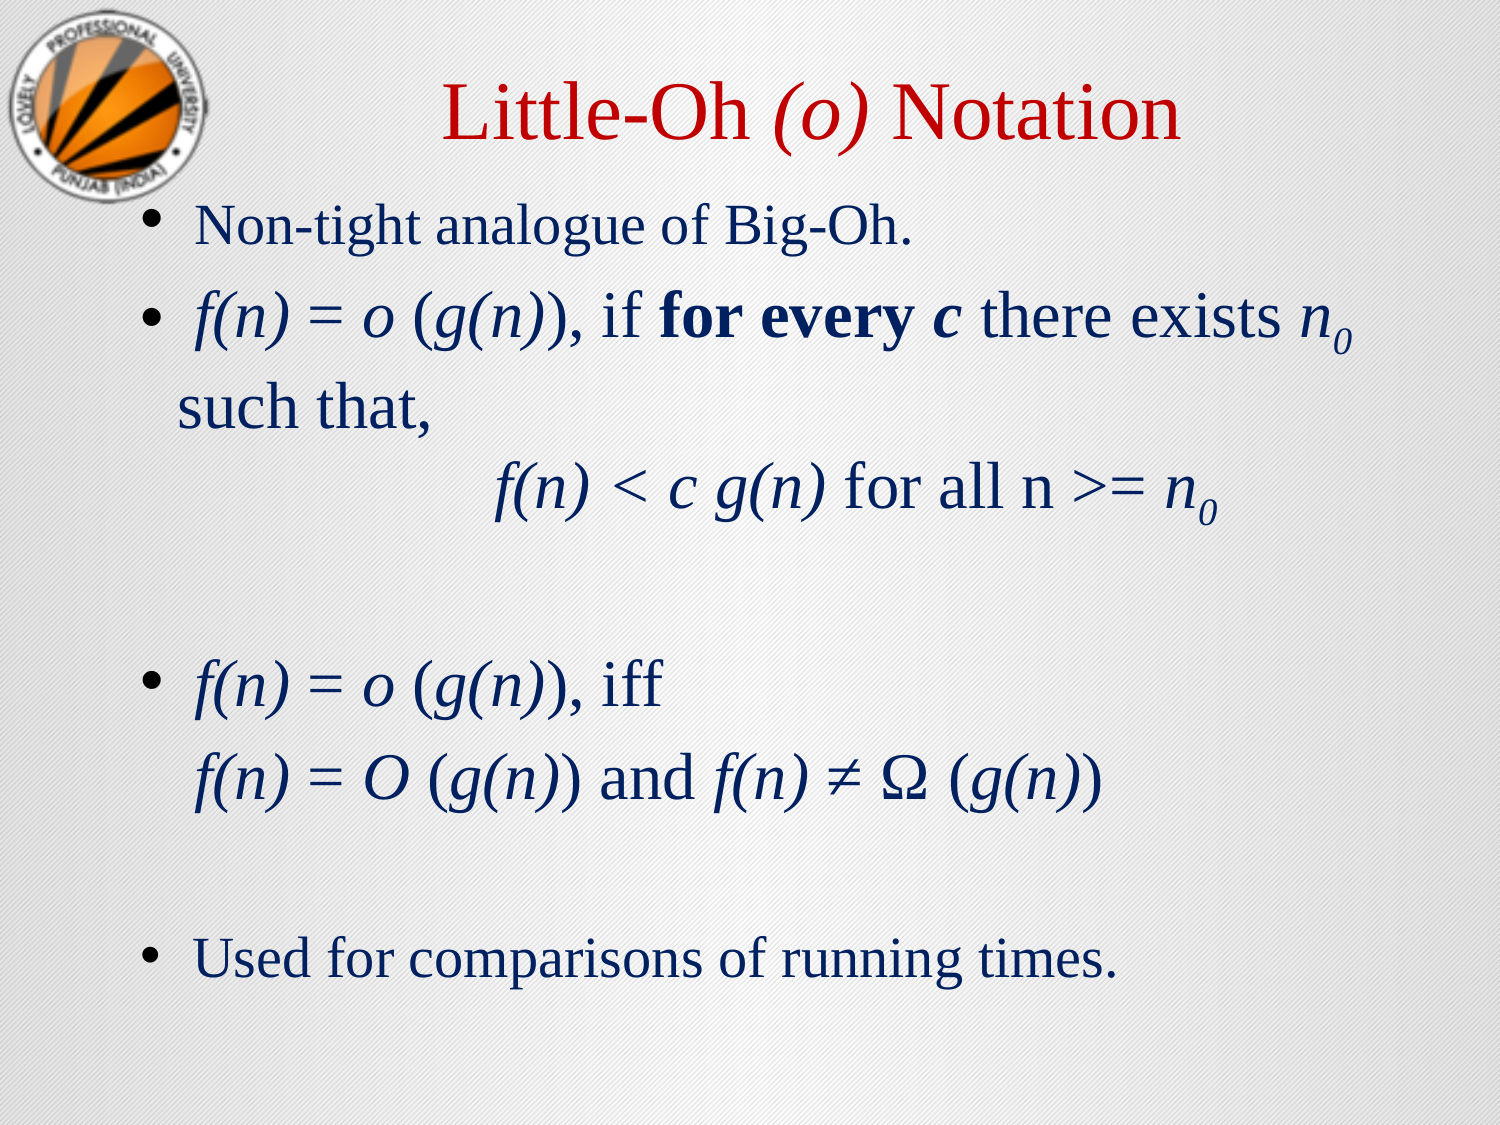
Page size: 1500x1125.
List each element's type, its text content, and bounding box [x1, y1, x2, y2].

list Non-tight analogue of Big-Oh. f(n) = o (g(n)), if for every c there exists n0 such that, f(n) < c g(n) for all n >= n0 f(n) = o (g(n)), iff f(n) = O (g(n)) and f(n) ≠ Ω (g(n)) Used for comparisons of running times. [125, 162, 1400, 1013]
picture [0, 0, 213, 212]
footer [162, 1025, 1313, 1100]
title Little-Oh (o) Notation [213, 48, 1500, 252]
